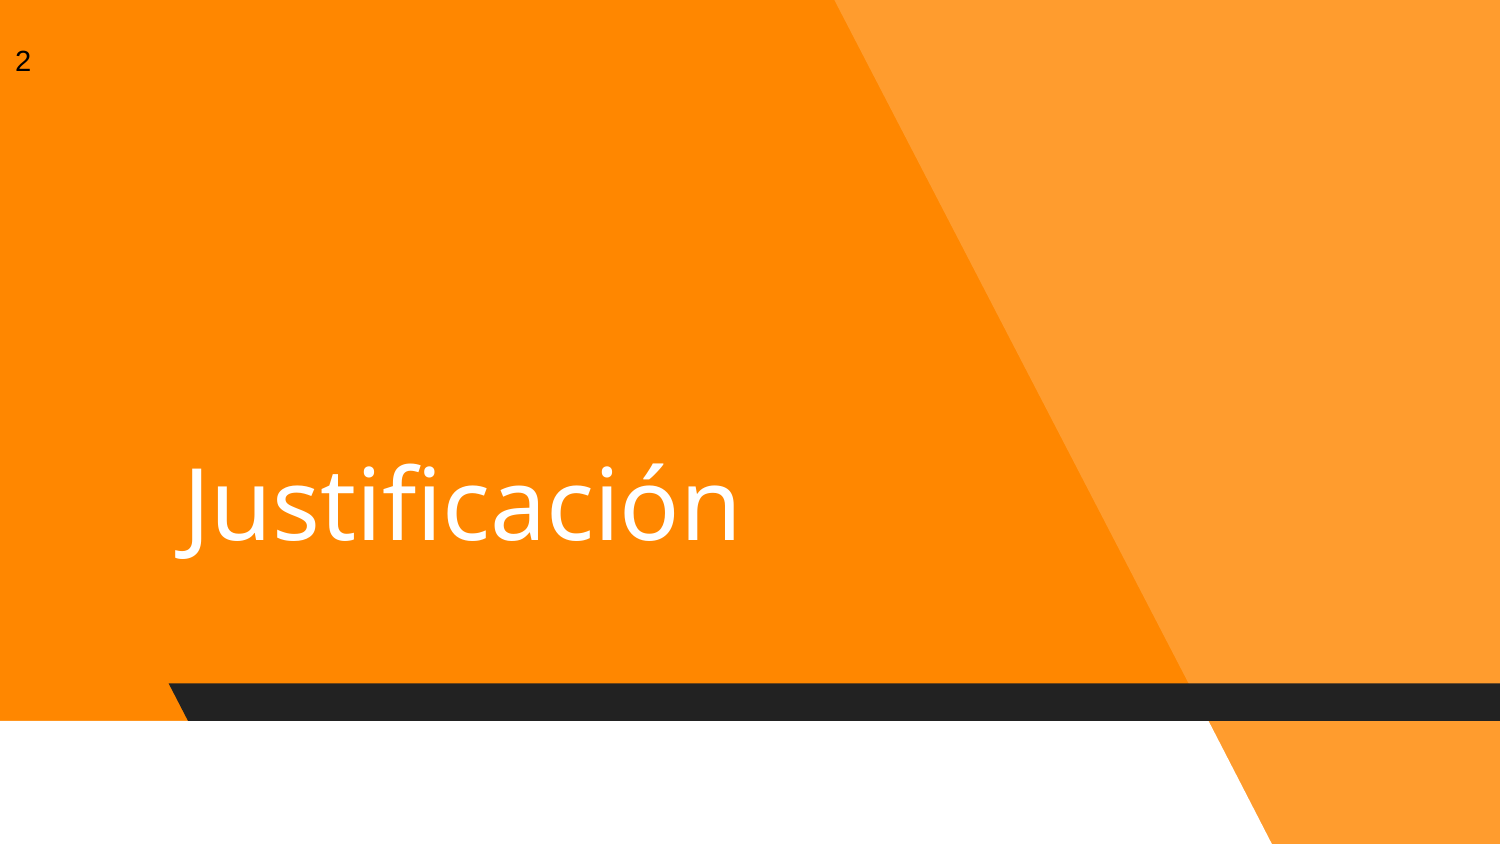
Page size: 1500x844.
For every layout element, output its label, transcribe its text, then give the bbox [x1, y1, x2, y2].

title Justificación [168, 384, 1025, 575]
slide_number 2 [0, 0, 98, 121]
